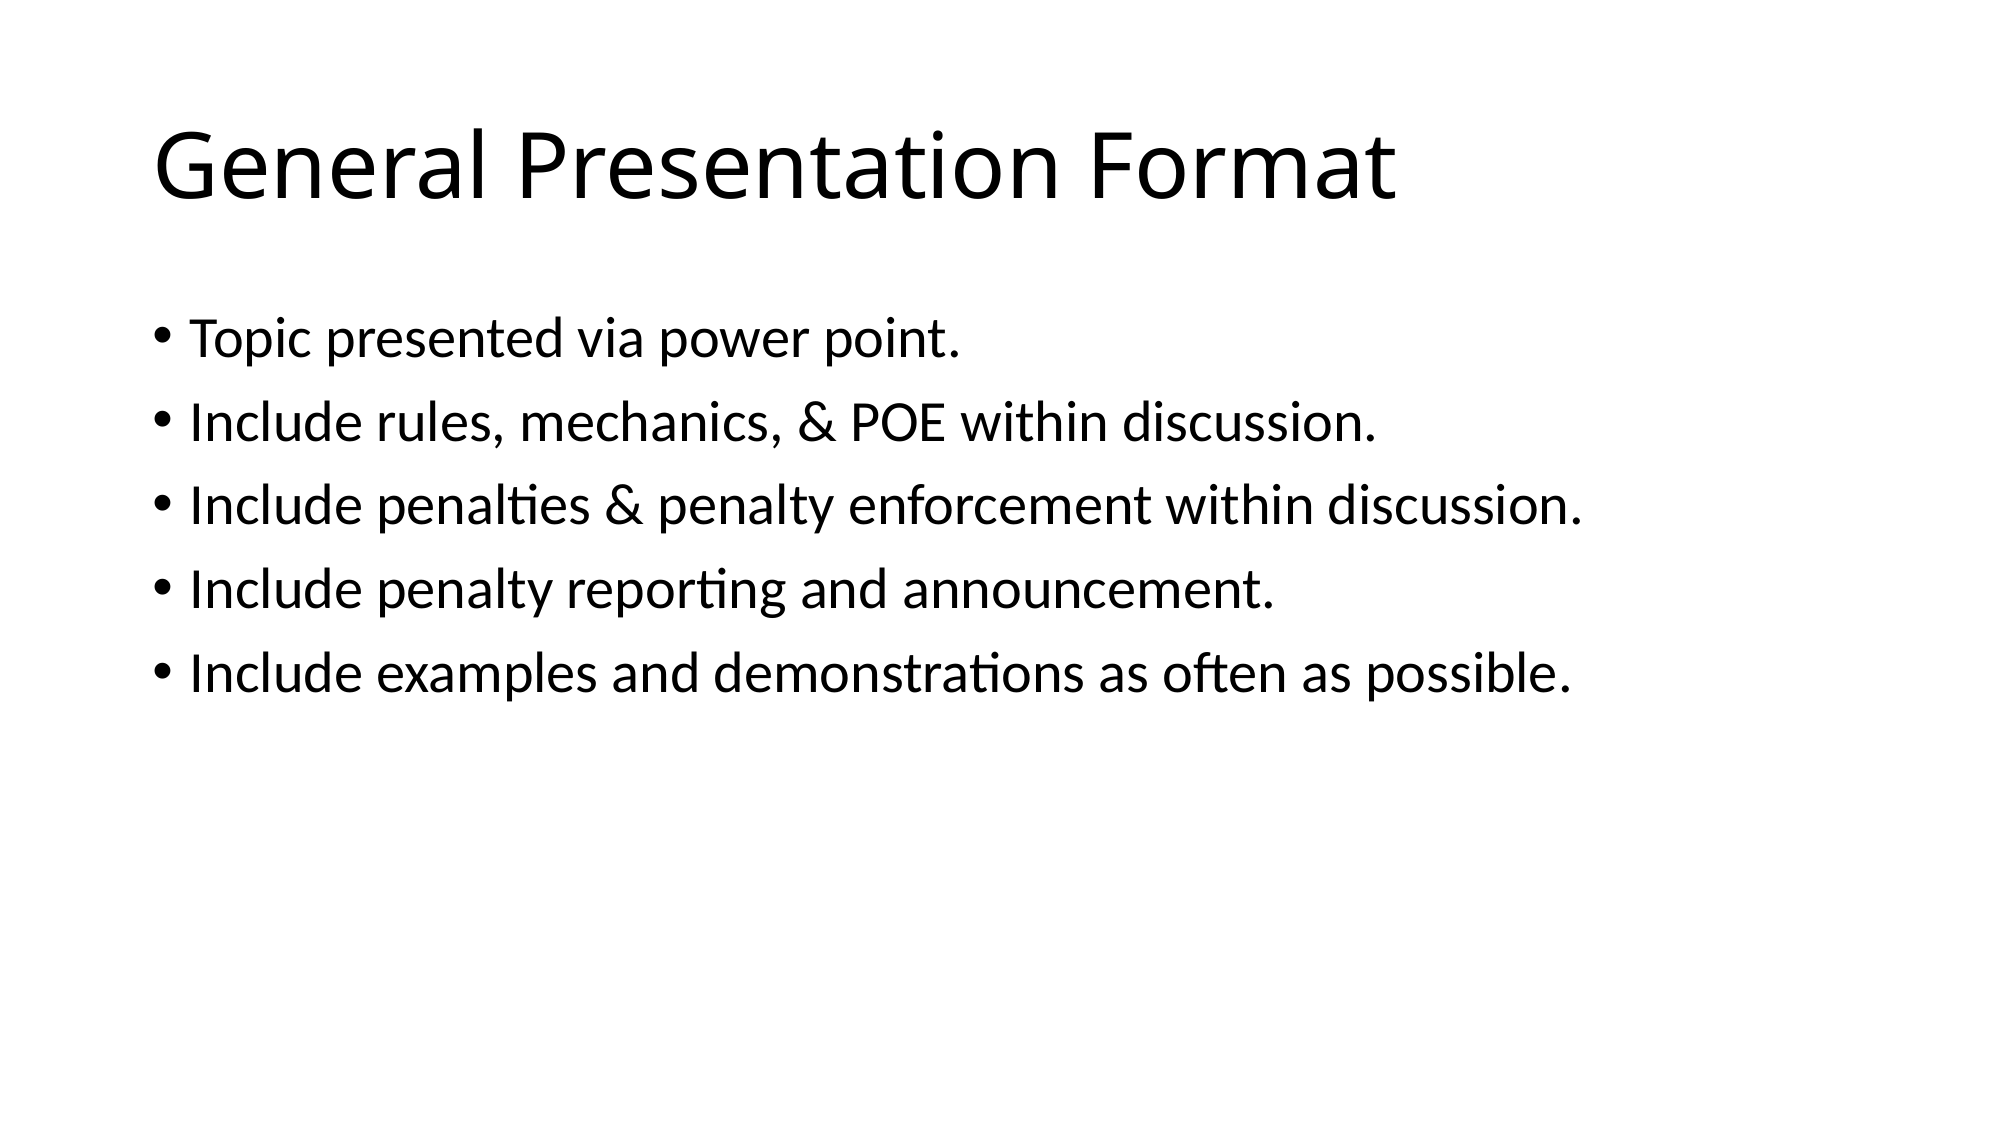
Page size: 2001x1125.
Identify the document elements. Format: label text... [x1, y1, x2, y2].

title General Presentation Format [137, 59, 1863, 278]
list Topic presented via power point. Include rules, mechanics, & POE within discussion. Include penalties & penalty enforcement within discussion. Include penalty reporting and announcement. Include examples and demonstrations as often as possible. [137, 299, 1863, 1014]
